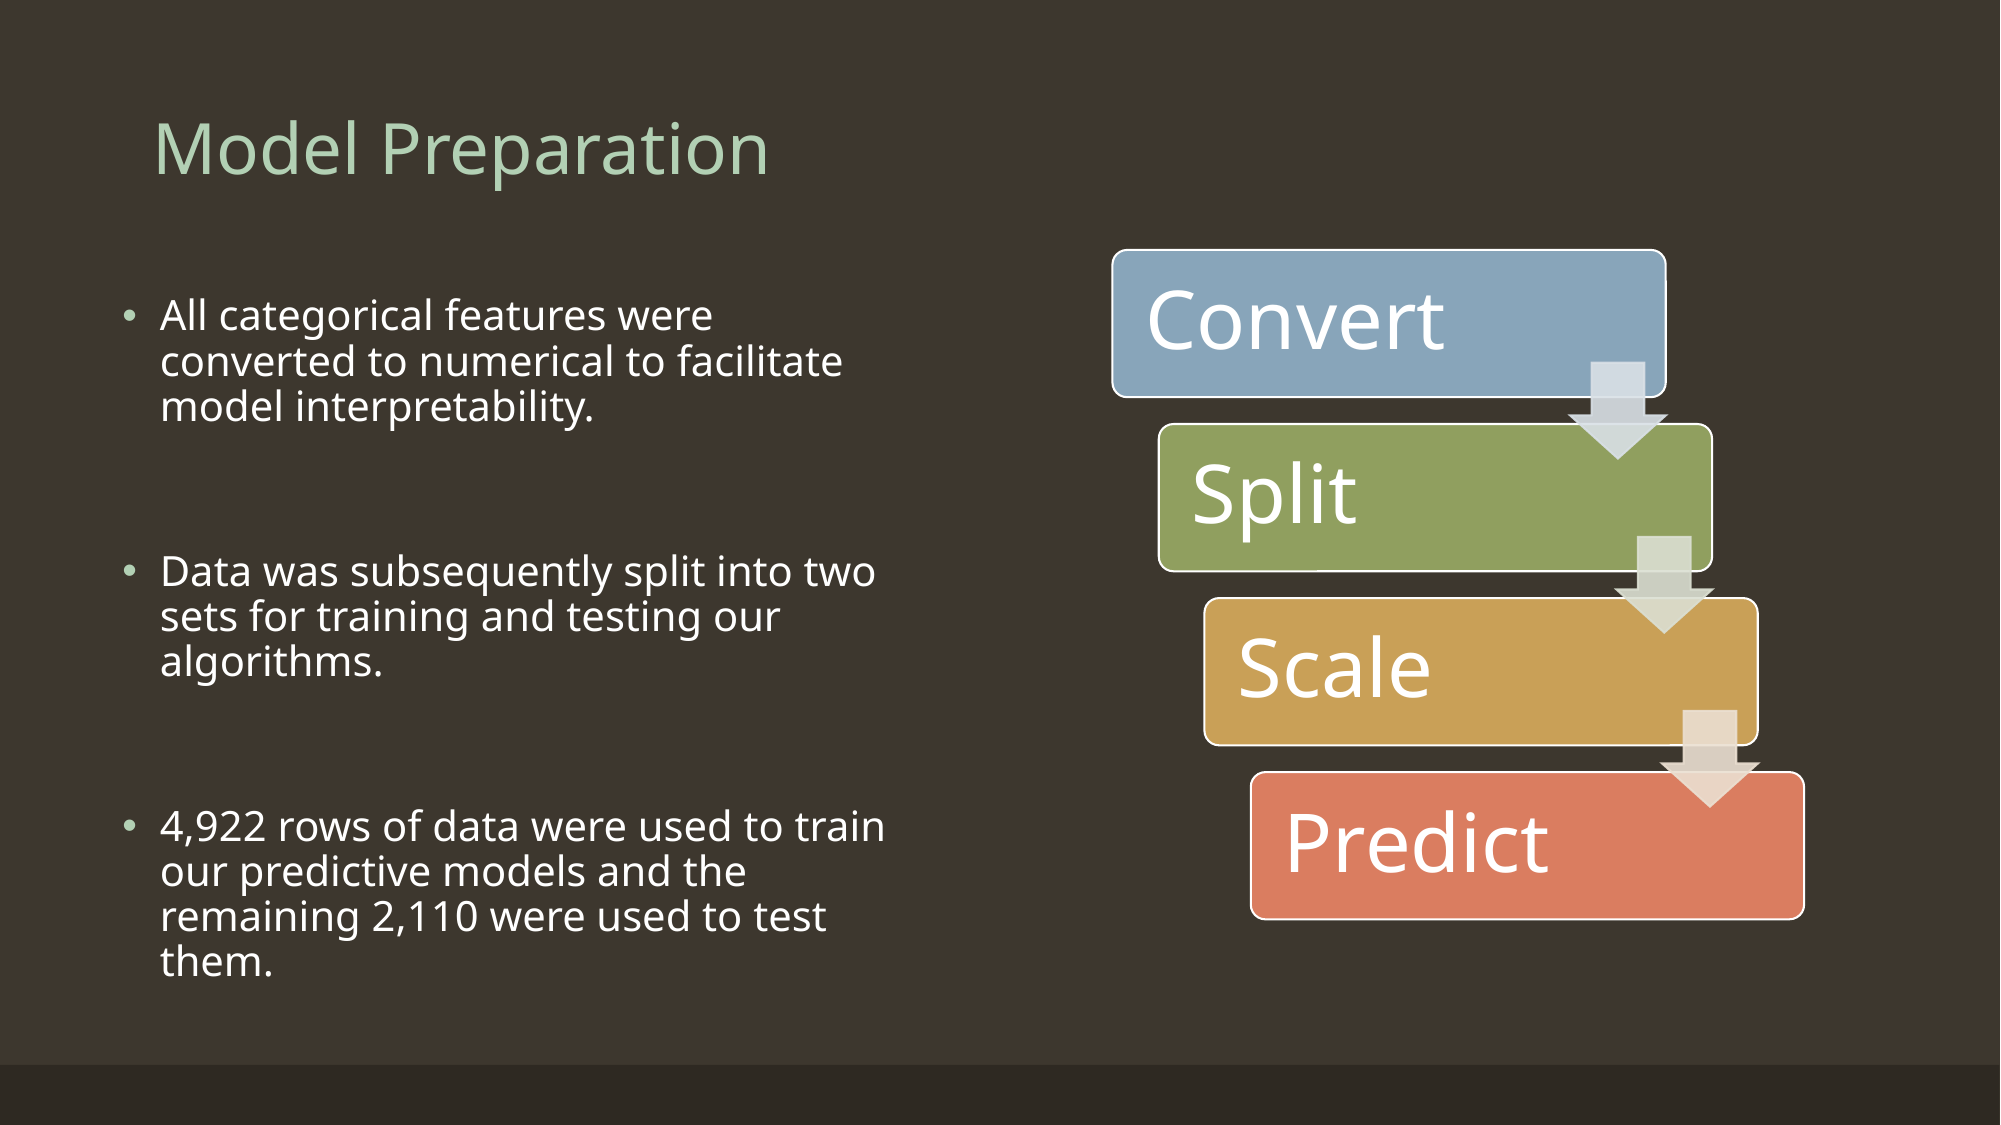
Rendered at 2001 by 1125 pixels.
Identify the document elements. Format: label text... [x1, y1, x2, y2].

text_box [1112, 249, 1805, 920]
title Model Preparation [137, 75, 1863, 198]
text_box All categorical features were converted to numerical to facilitate model interpretability. Data was subsequently split into two sets for training and testing our algorithms. 4,922 rows of data were used to train our predictive models and the remaining 2,110 were used to test them. [107, 287, 933, 1002]
